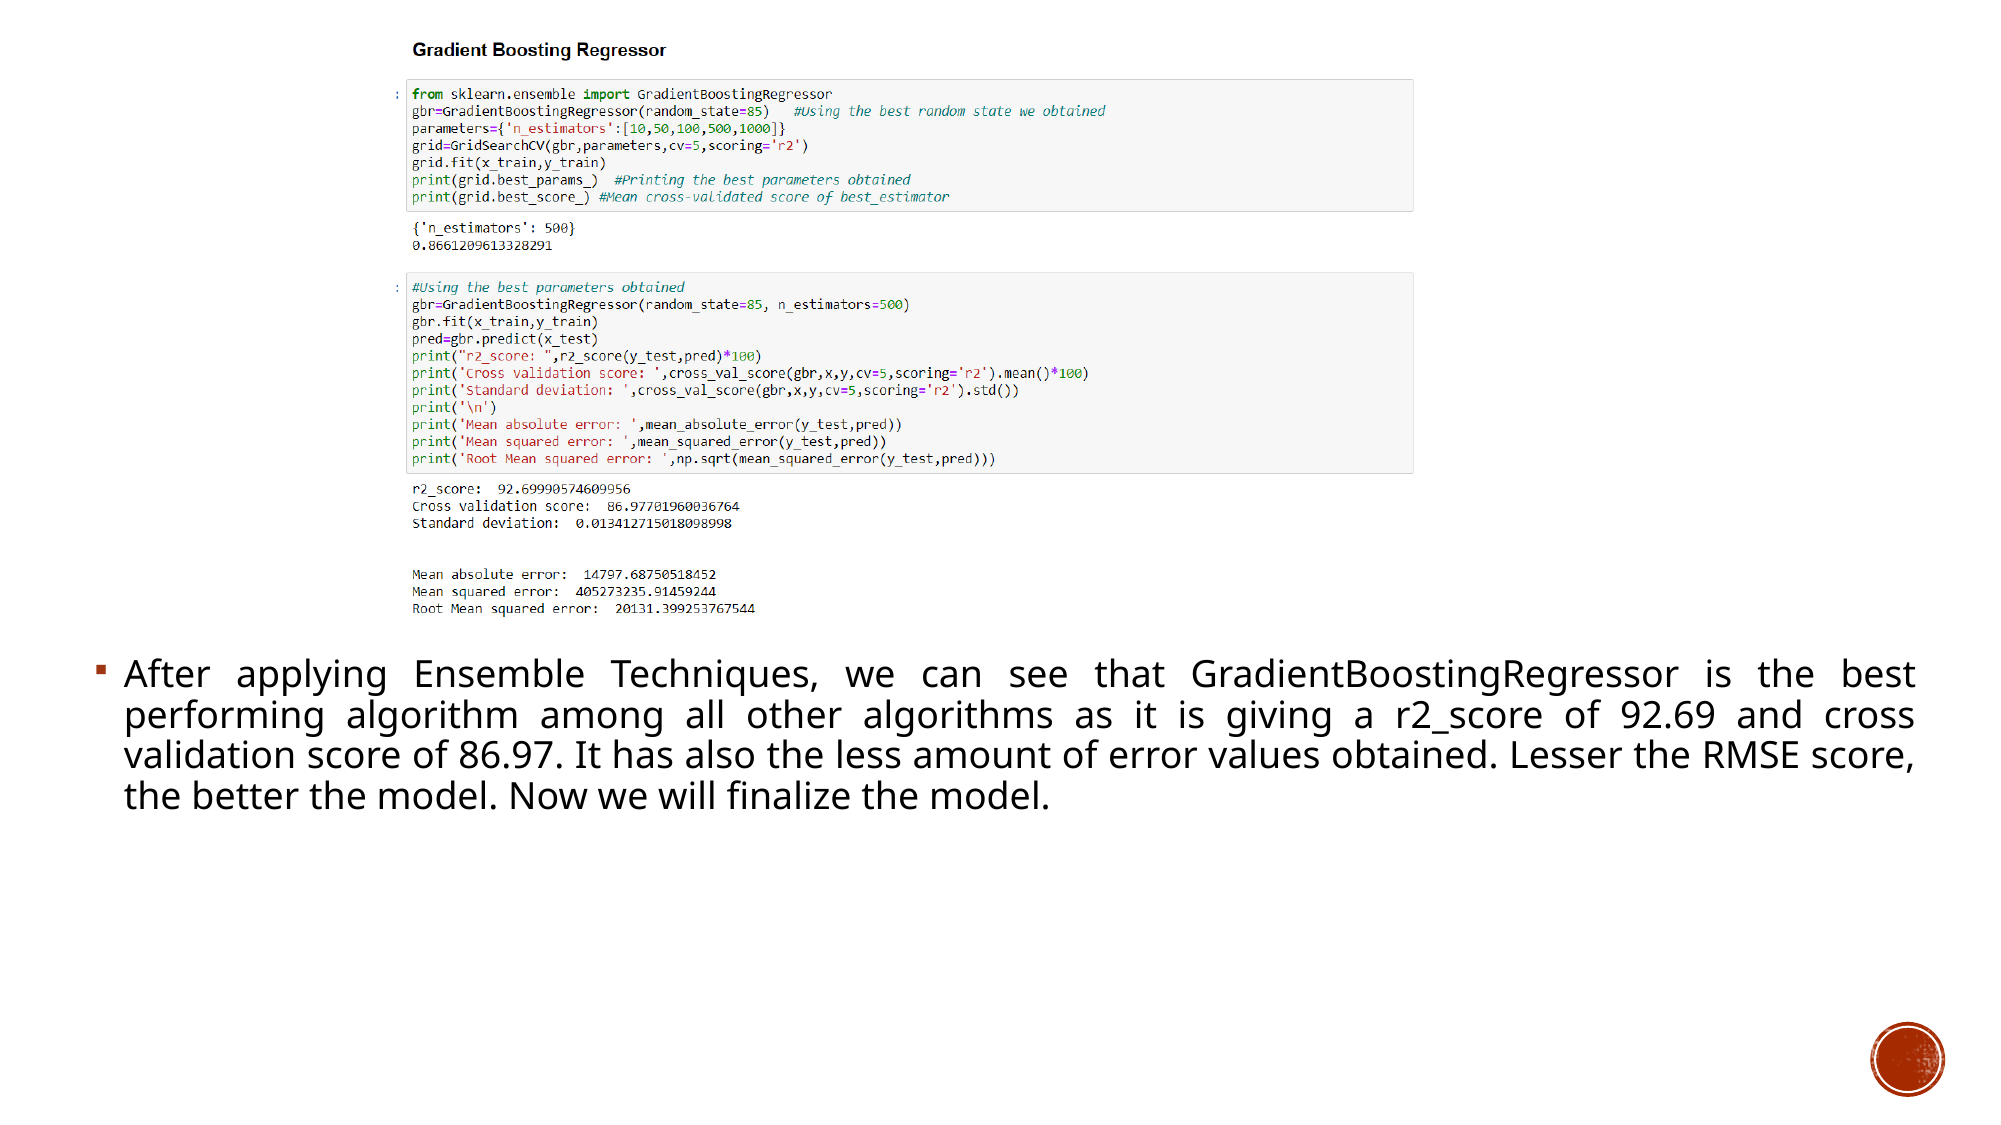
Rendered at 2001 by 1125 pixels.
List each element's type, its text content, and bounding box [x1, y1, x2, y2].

picture [399, 28, 1429, 623]
list After applying Ensemble Techniques, we can see that GradientBoostingRegressor is the best performing algorithm among all other algorithms as it is giving a r2_score of 92.69 and cross validation score of 86.97. It has also the less amount of error values obtained. Lesser the RMSE score, the better the model. Now we will finalize the model. [78, 648, 1933, 1058]
